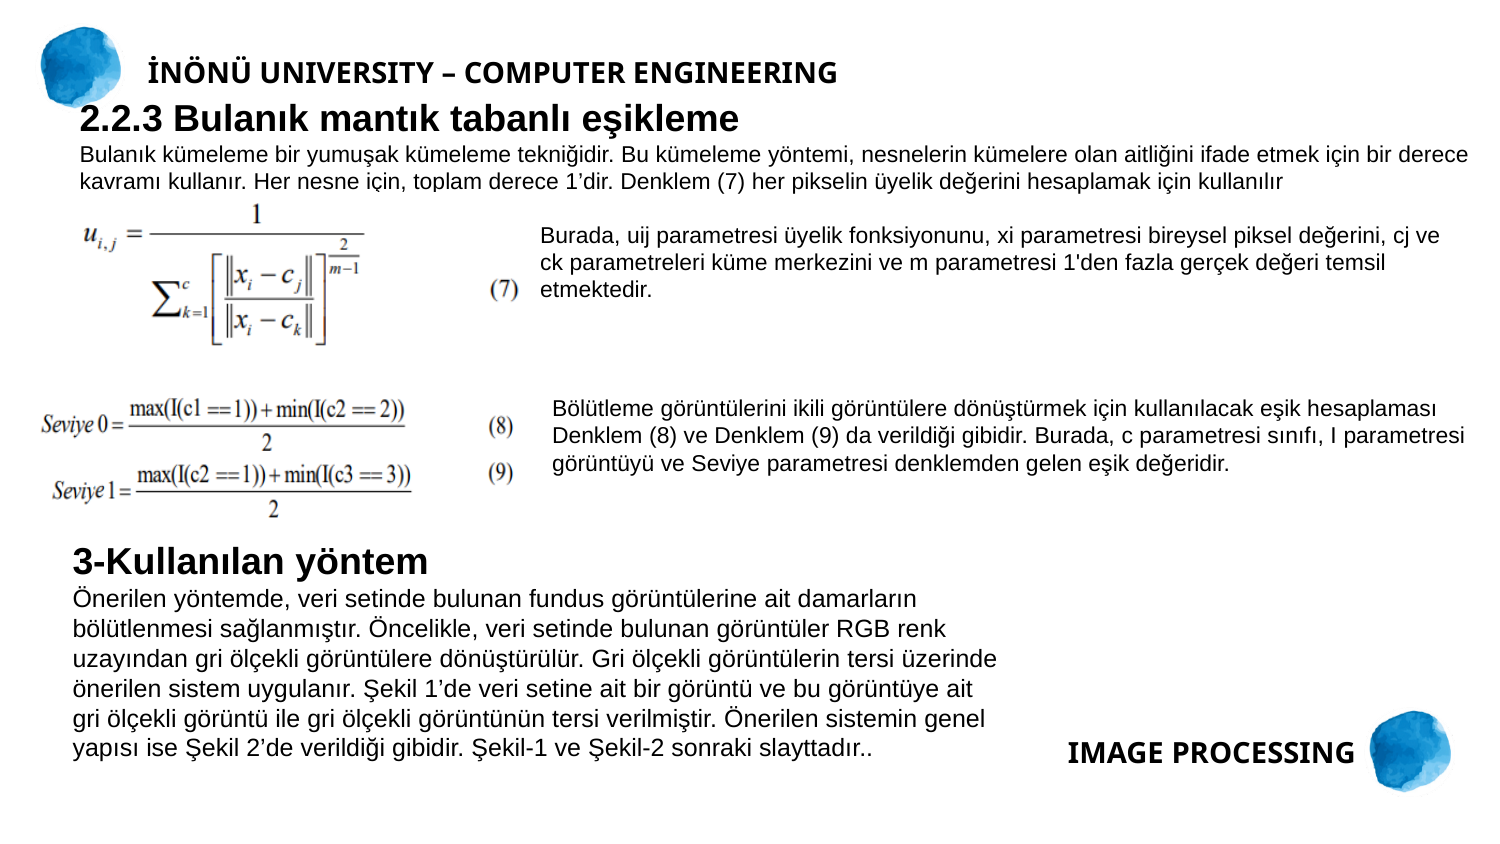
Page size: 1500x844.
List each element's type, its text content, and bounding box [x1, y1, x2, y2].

picture [52, 192, 541, 368]
text_box IMAGE PROCESSING [1053, 726, 1359, 777]
picture [30, 391, 541, 530]
text_box Burada, uij parametresi üyelik fonksiyonunu, xi parametresi bireysel piksel değerini, cj ve ck parametreleri küme merkezini ve m parametresi 1'den fazla gerçek değeri temsil etmektedir. [544, 212, 1483, 310]
picture [1364, 707, 1455, 797]
text_box 2.2.3 Bulanık mantık tabanlı eşikleme Bulanık kümeleme bir yumuşak kümeleme tekniğidir. Bu kümeleme yöntemi, nesnelerin kümelere olan aitliğini ifade etmek için bir derece kavramı kullanır. Her nesne için, toplam derece 1’dir. Denklem (7) her pikselin üyelik değerini hesaplamak için kullanılır [64, 86, 1495, 202]
text_box İNÖNÜ UNIVERSITY – COMPUTER ENGINEERING [133, 46, 854, 86]
text_box Bölütleme görüntülerini ikili görüntülere dönüştürmek için kullanılacak eşik hesaplaması Denklem (8) ve Denklem (9) da verildiği gibidir. Burada, c parametresi sınıfı, I parametresi görüntüyü ve Seviye parametresi denklemden gelen eşik değeridir. [537, 385, 1483, 483]
picture [34, 23, 126, 113]
text_box 3-Kullanılan yöntem Önerilen yöntemde, veri setinde bulunan fundus görüntülerine ait damarların bölütlenmesi sağlanmıştır. Öncelikle, veri setinde bulunan görüntüler RGB renk uzayından gri ölçekli görüntülere dönüştürülür. Gri ölçekli görüntülerin tersi üzerinde önerilen sistem uygulanır. Şekil 1’de veri setine ait bir görüntü ve bu görüntüye ait gri ölçekli görüntü ile gri ölçekli görüntünün tersi verilmiştir. Önerilen sistemin genel yapısı ise Şekil 2’de verildiği gibidir. Şekil-1 ve Şekil-2 sonraki slayttadır.. [57, 529, 1017, 770]
